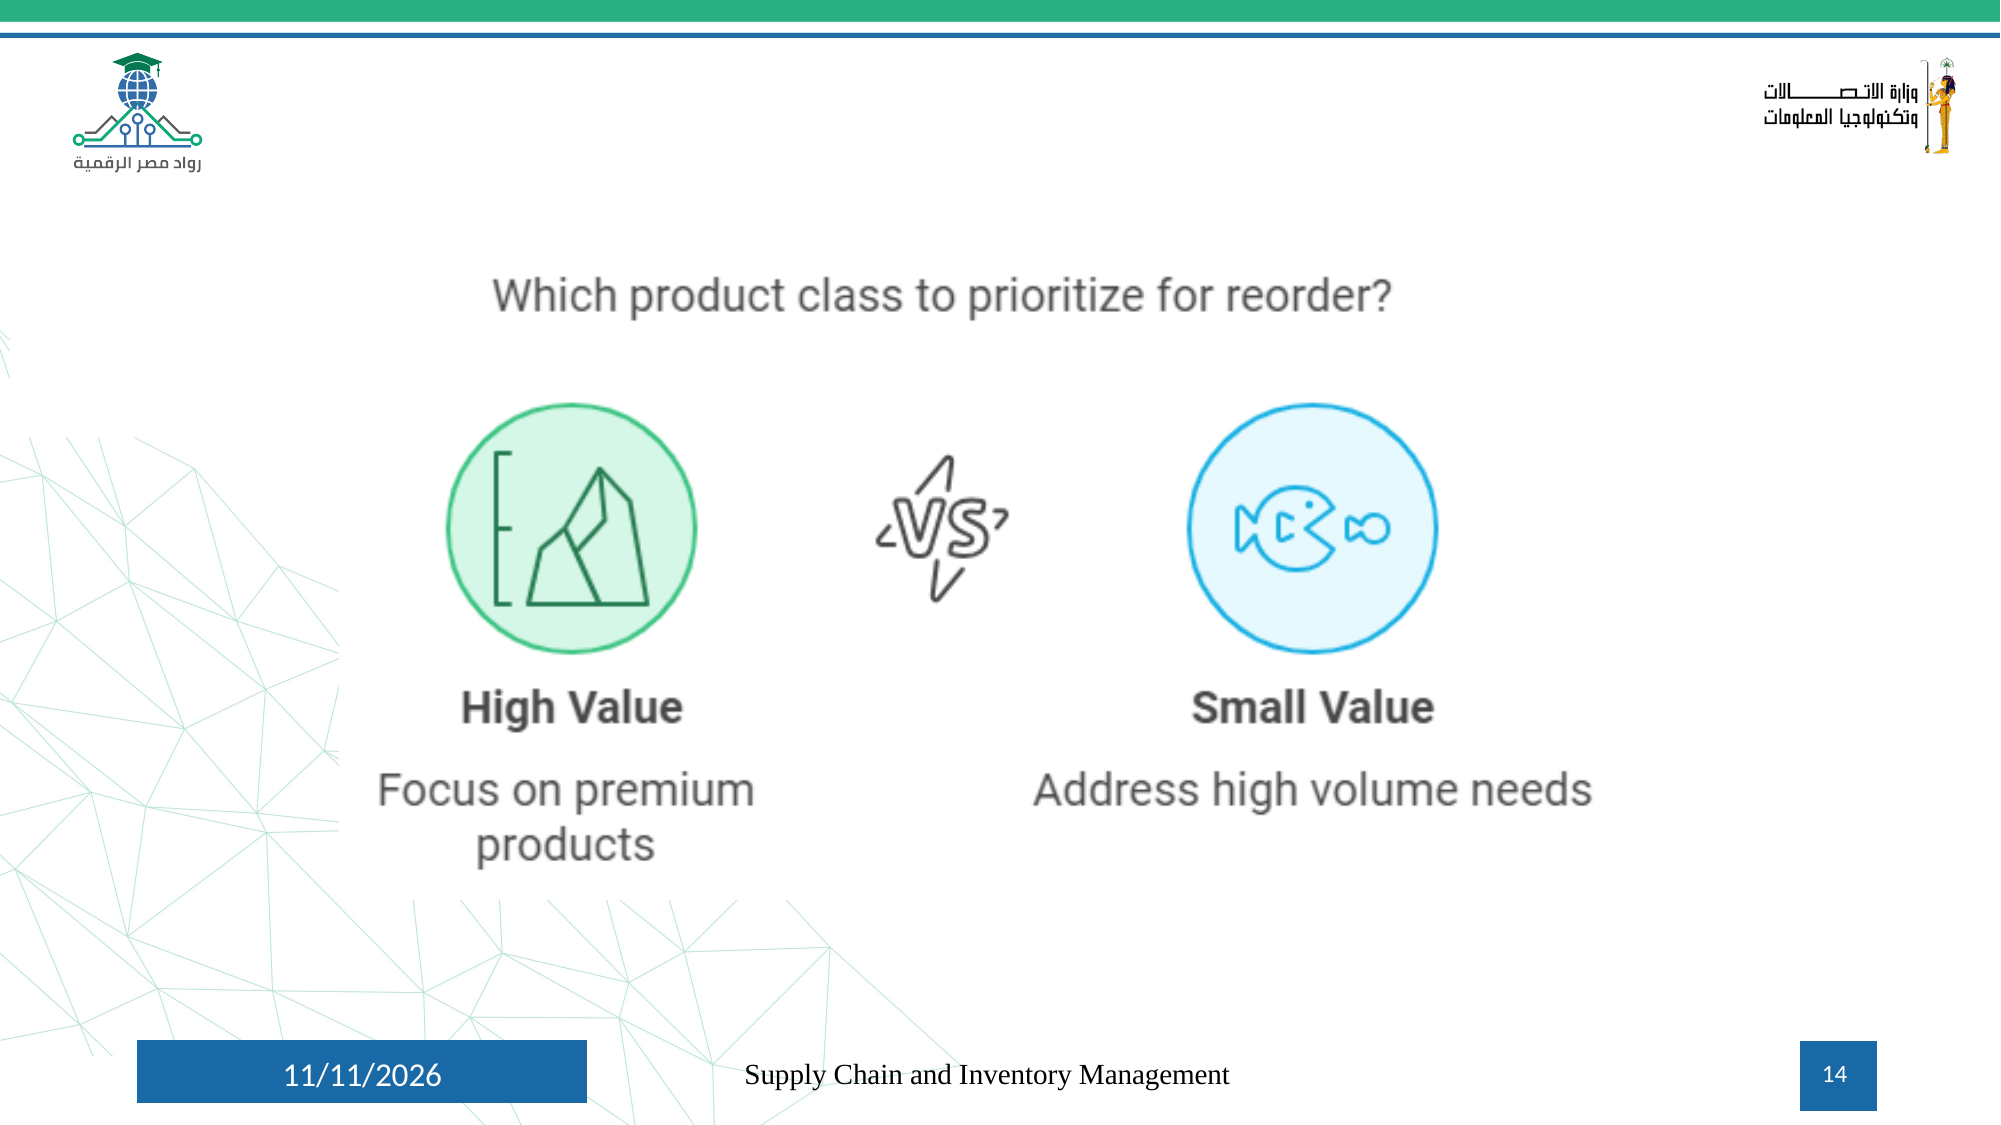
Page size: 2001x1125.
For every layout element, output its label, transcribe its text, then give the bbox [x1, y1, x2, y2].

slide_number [137, 1042, 588, 1103]
footer Supply Chain and Inventory Management [636, 1042, 1338, 1103]
slide_number 14 [1412, 1042, 1863, 1103]
picture [0, 0, 2000, 1125]
